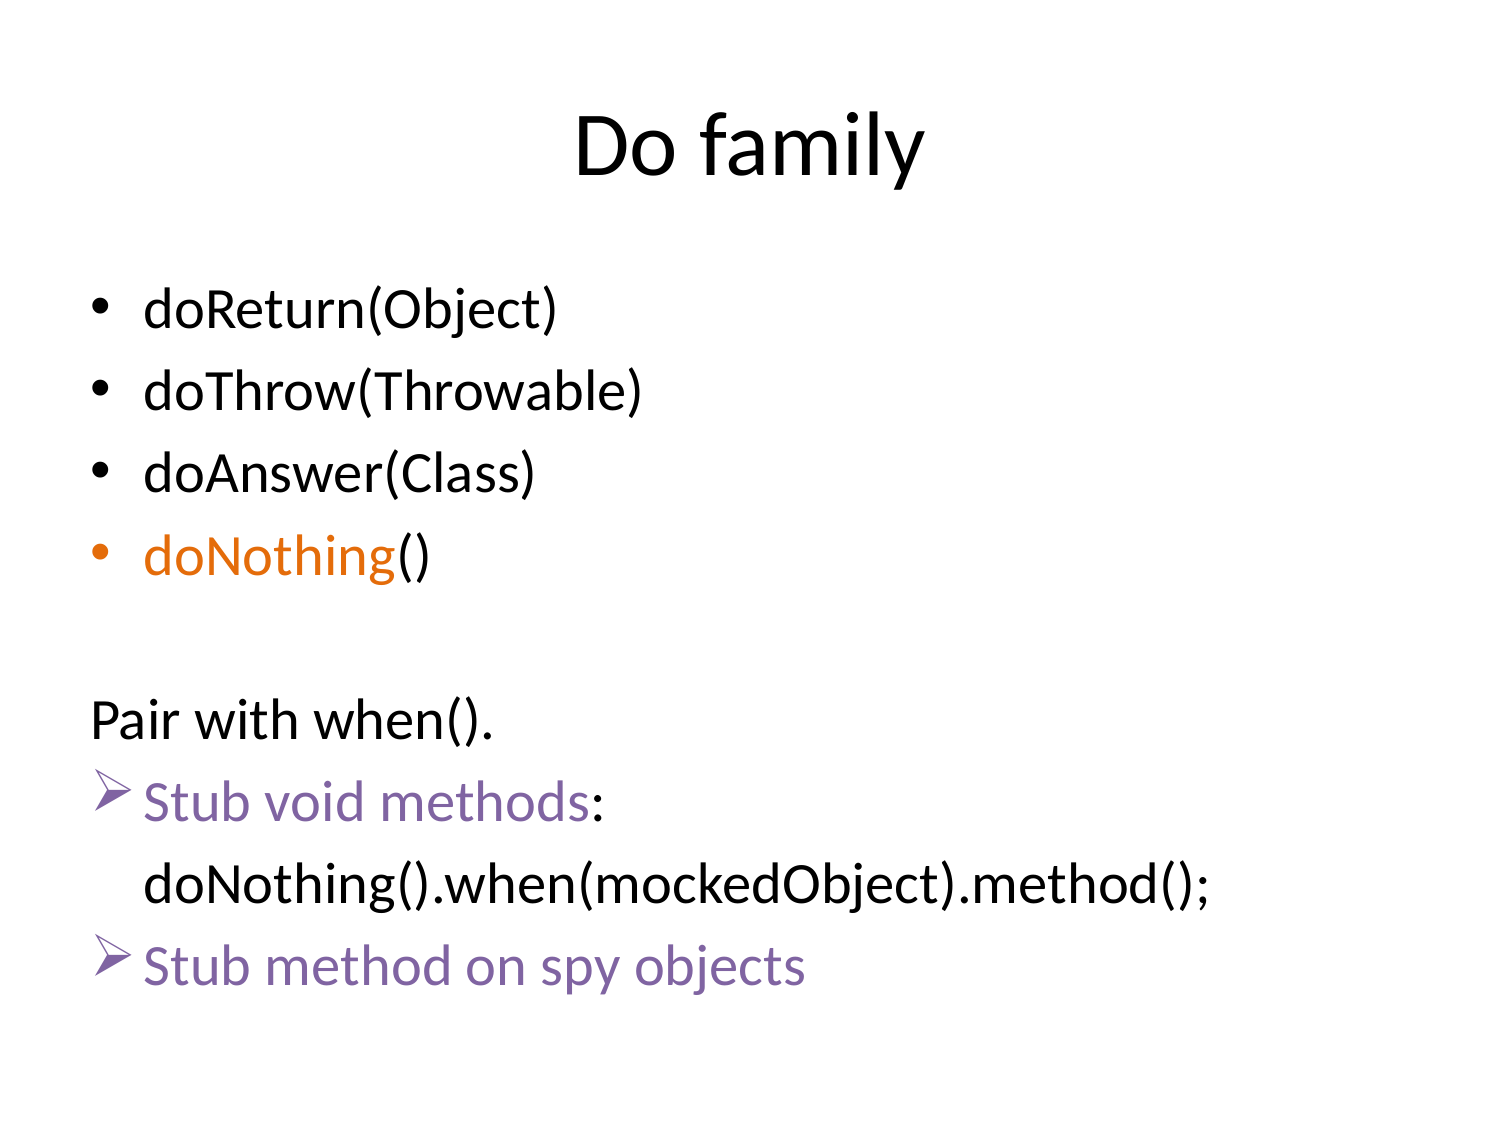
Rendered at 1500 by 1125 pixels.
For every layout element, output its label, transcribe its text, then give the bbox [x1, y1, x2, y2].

title Do family [75, 45, 1425, 233]
list doReturn(Object) doThrow(Throwable) doAnswer(Class) doNothing() Pair with when(). Stub void methods: doNothing().when(mockedObject).method(); Stub method on spy objects [75, 262, 1425, 1005]
